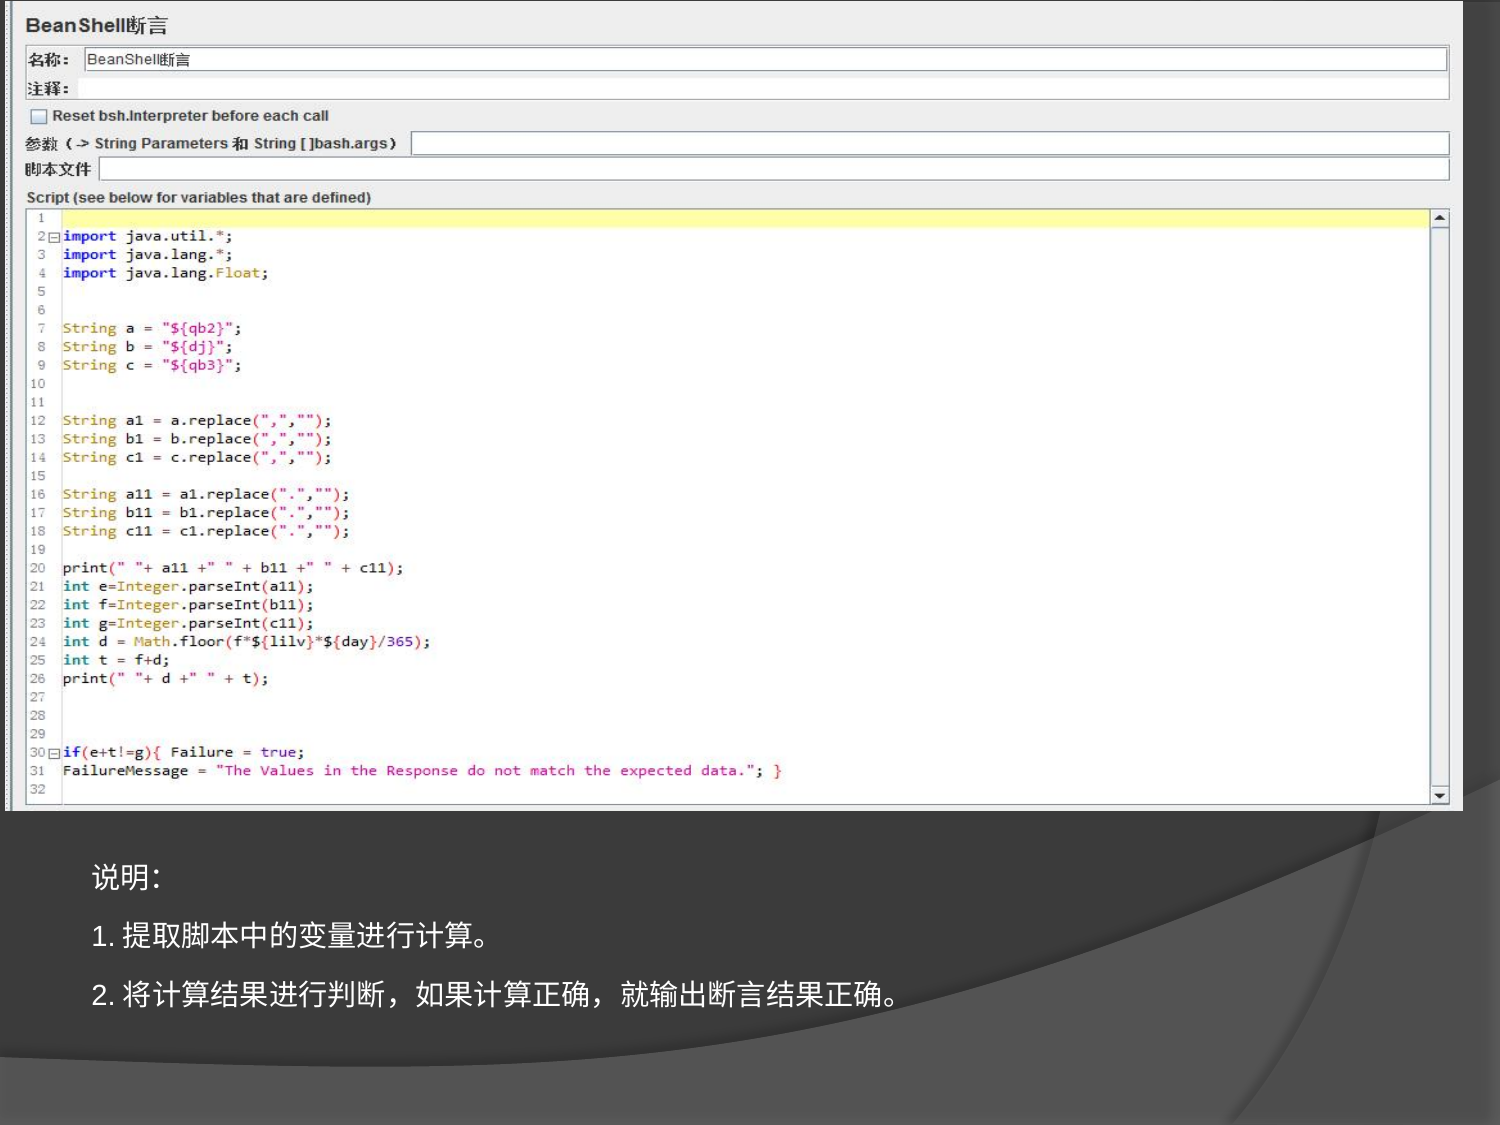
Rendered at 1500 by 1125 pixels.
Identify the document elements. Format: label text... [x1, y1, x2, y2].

list 说明： 1.提取脚本中的变量进行计算。 2.将计算结果进行判断，如果计算正确，就输出断言结果正确。 [76, 834, 1302, 1066]
picture [4, 1, 1464, 811]
